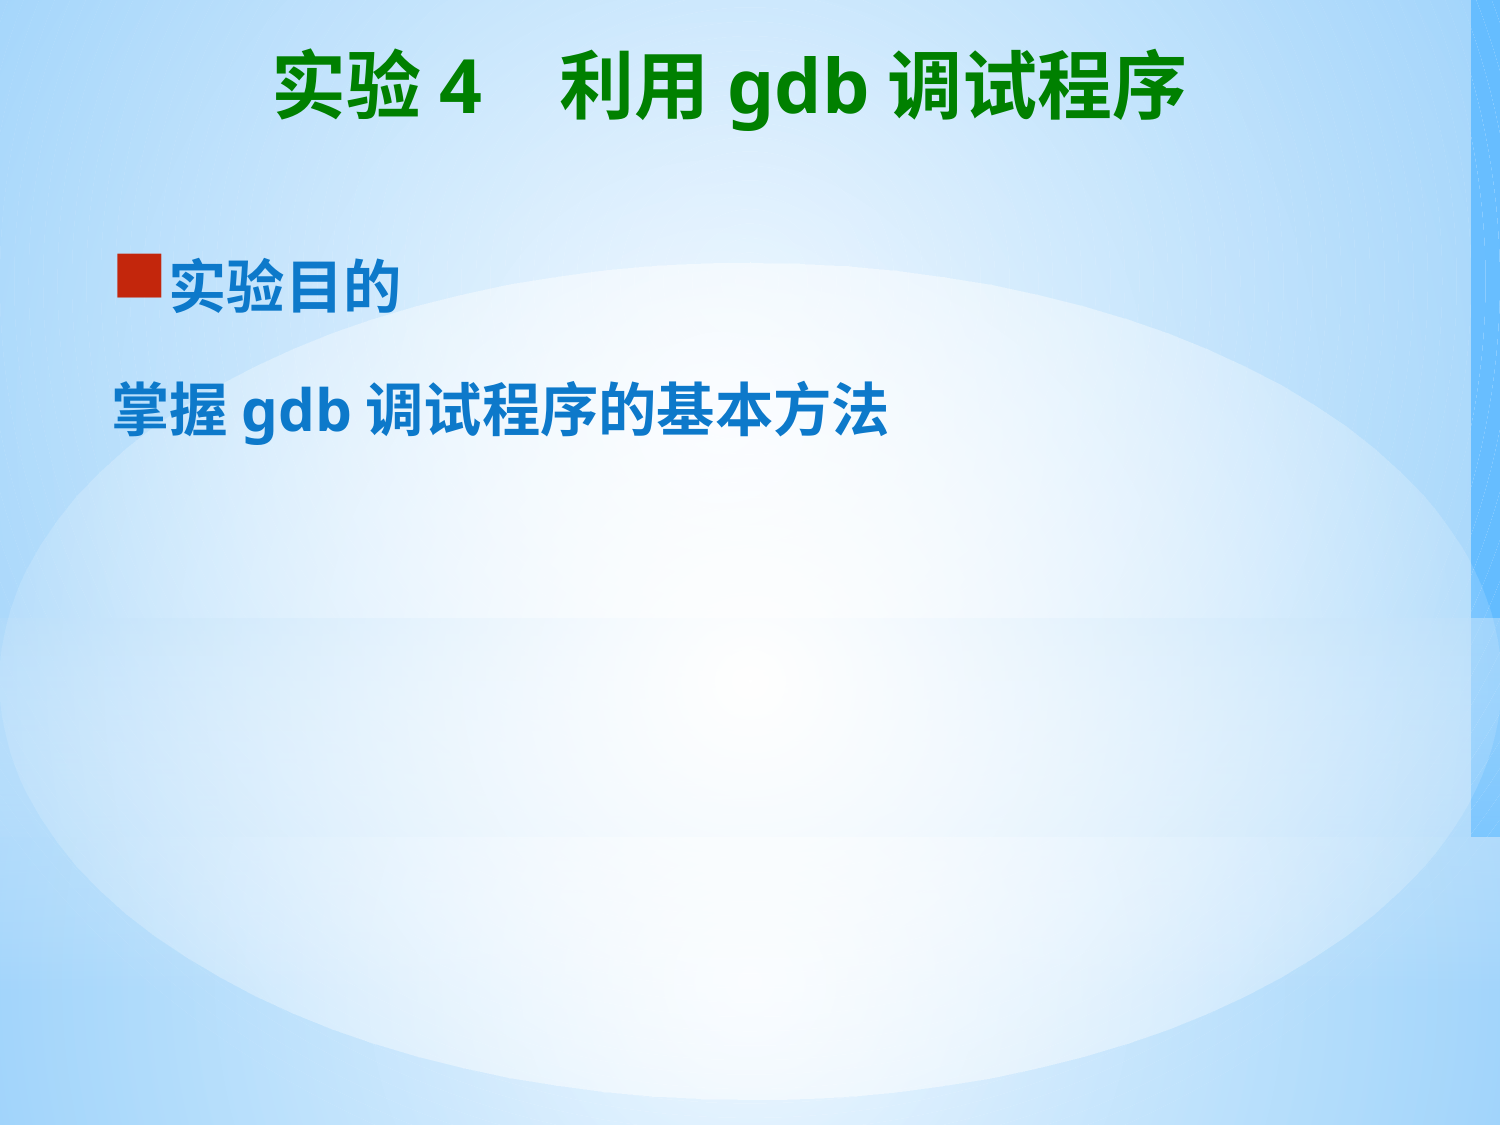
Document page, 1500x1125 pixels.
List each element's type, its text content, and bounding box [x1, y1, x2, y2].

title 实验4 利用gdb调试程序 [88, 30, 1388, 149]
list 实验目的 掌握gdb调试程序的基本方法 [88, 208, 1388, 953]
